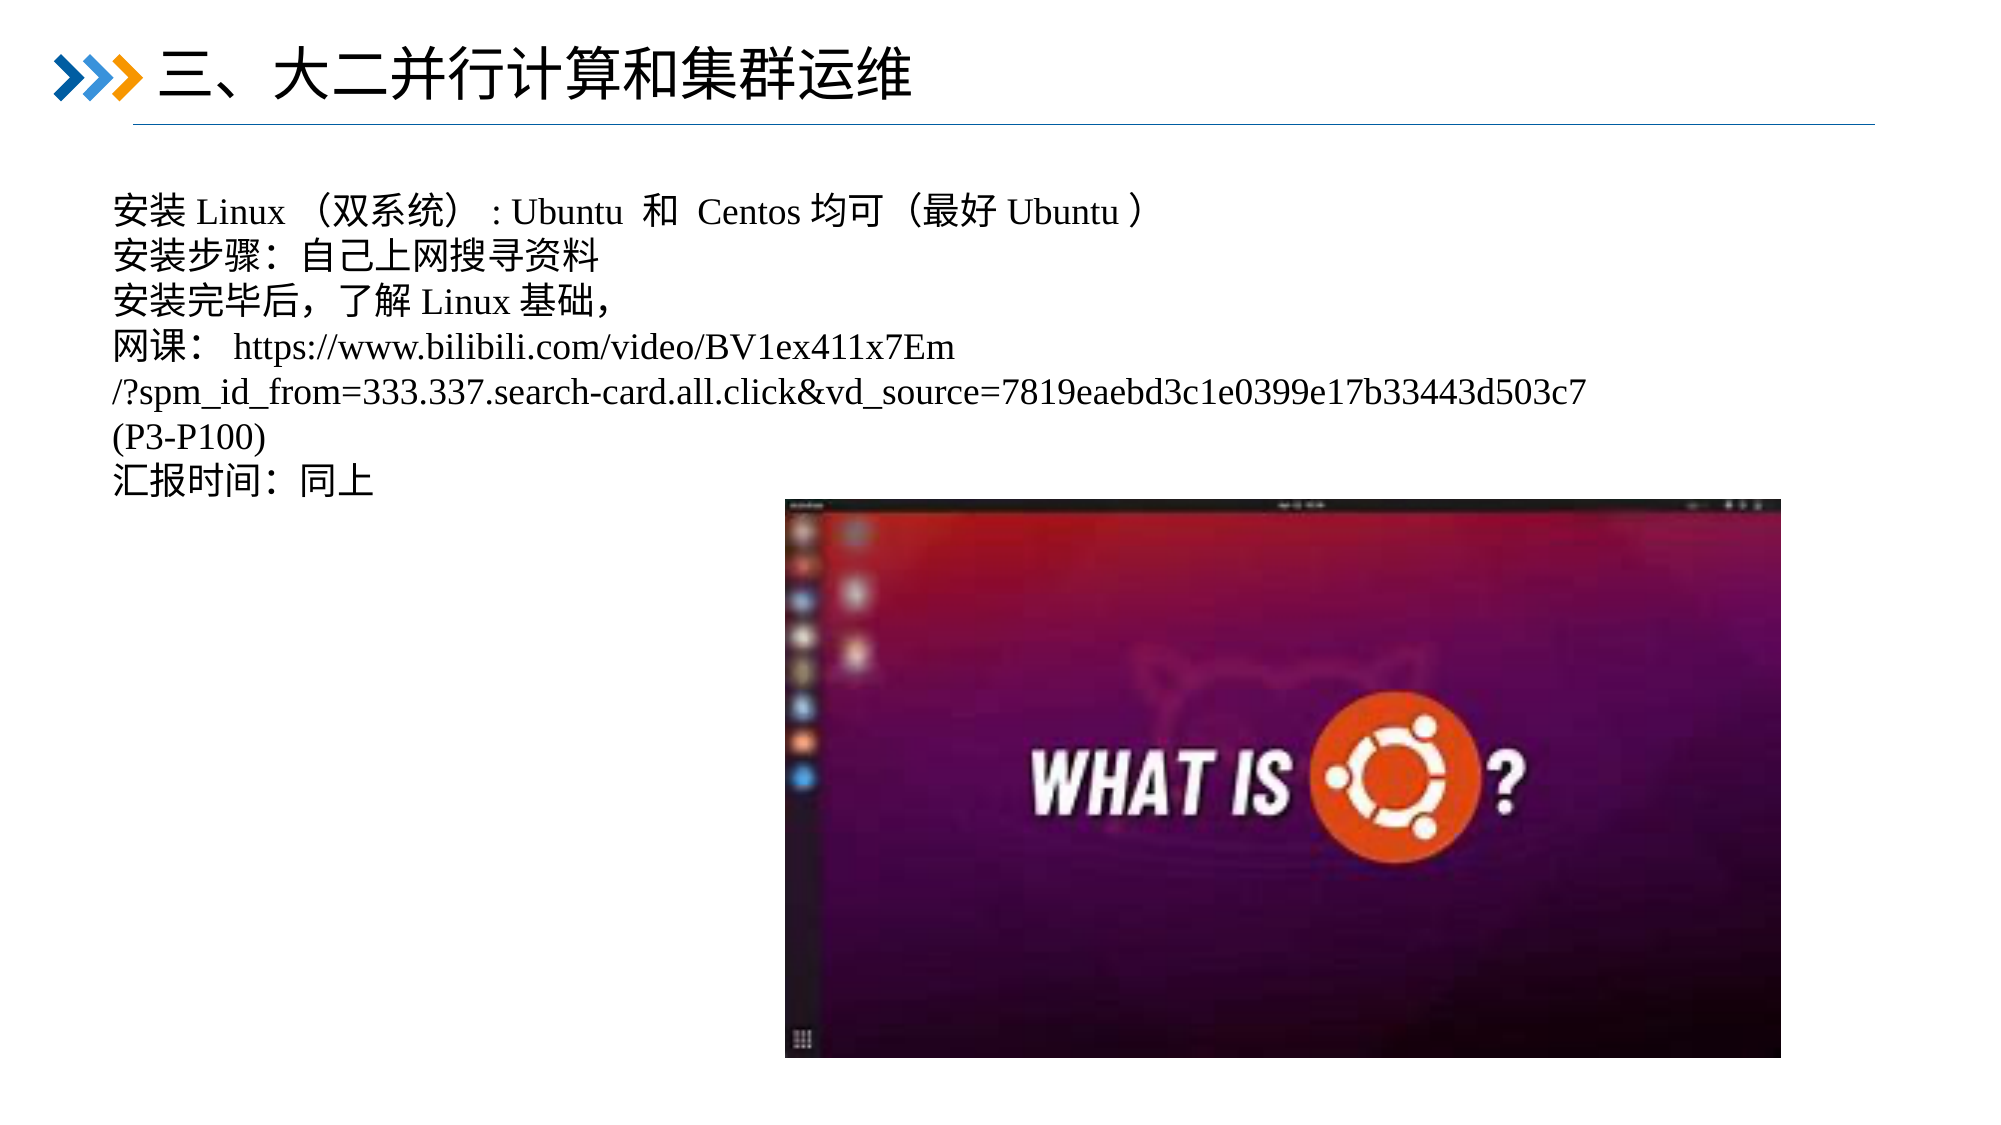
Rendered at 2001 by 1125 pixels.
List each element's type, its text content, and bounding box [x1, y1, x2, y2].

text_box 安装Linux（双系统）: Ubuntu 和 Centos均可（最好Ubuntu） 安装步骤：自己上网搜寻资料 安装完毕后，了解Linux基础， 网课：https://www.bilibili.com/video/BV1ex411x7Em /?spm_id_from=333.337.search-card.all.click&vd_source=7819eaebd3c1e0399e17b33443d503c7 (P3-P100) 汇报时间：同上 [97, 179, 2000, 510]
text_box 三、大二并行计算和集群运维 [141, 30, 1859, 124]
picture [785, 499, 1781, 1059]
